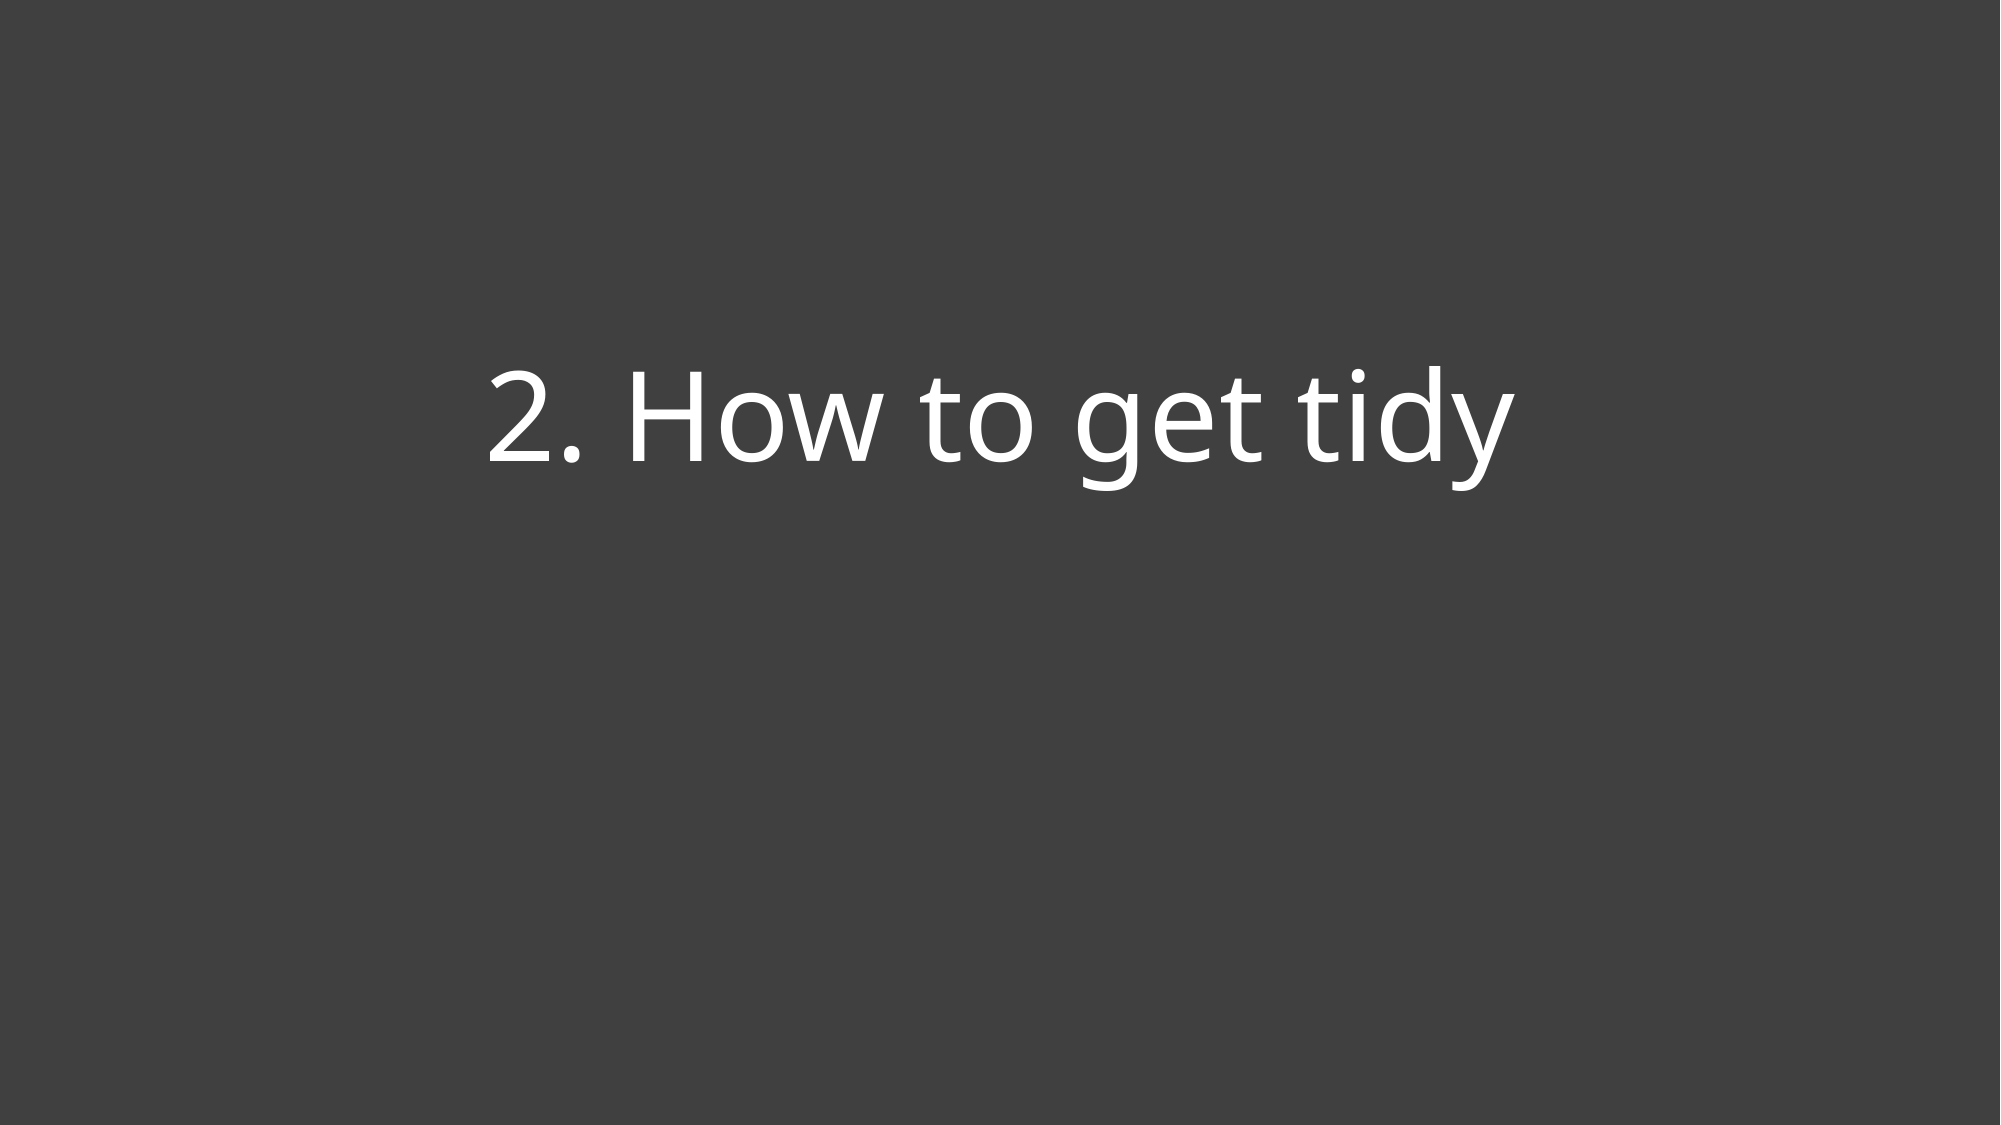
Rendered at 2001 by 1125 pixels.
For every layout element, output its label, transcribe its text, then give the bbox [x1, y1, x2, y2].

title 2. How to get tidy [249, 104, 1750, 497]
